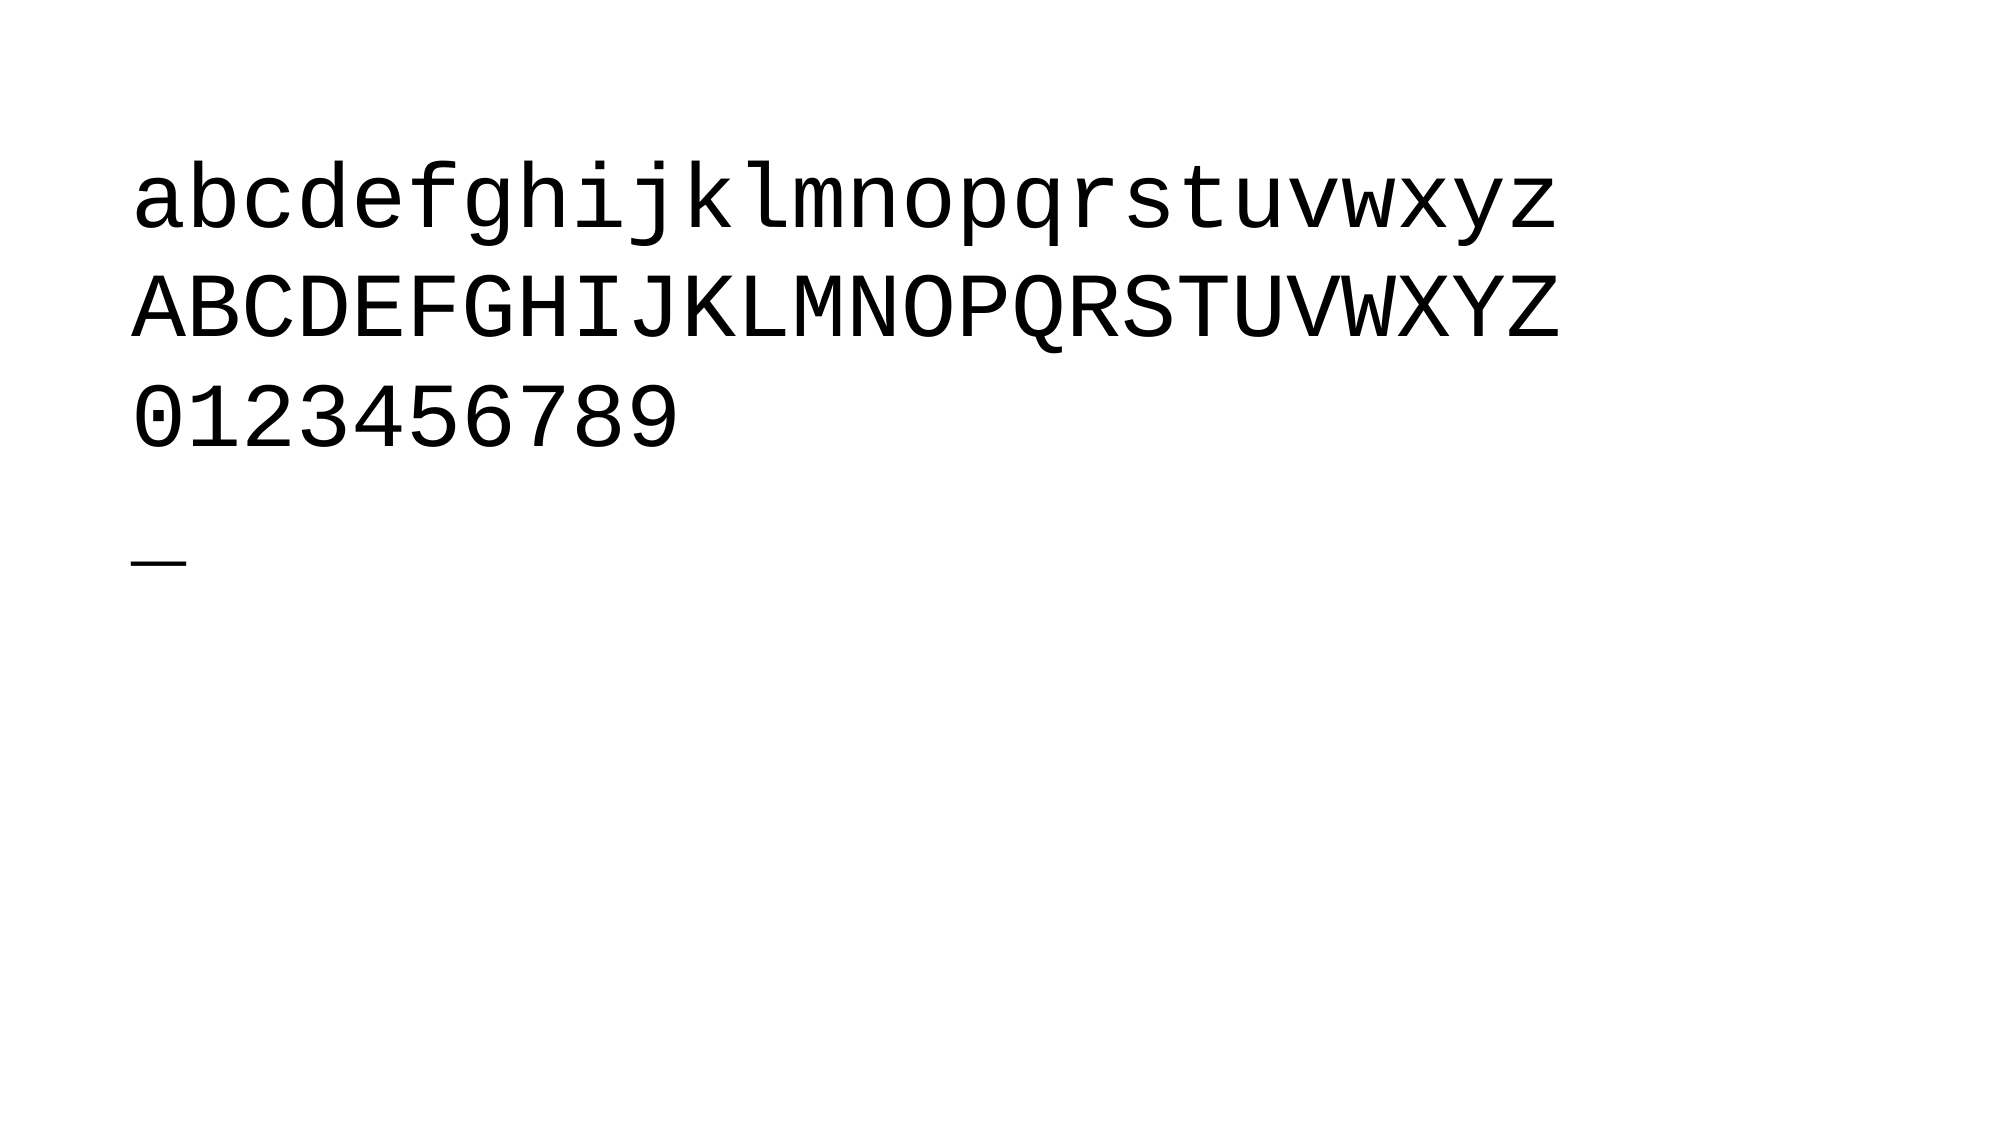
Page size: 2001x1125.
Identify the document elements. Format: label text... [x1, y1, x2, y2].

text_box abcdefghijklmnopqrstuvwxyz ABCDEFGHIJKLMNOPQRSTUVWXYZ 0123456789 _ [116, 127, 1632, 583]
